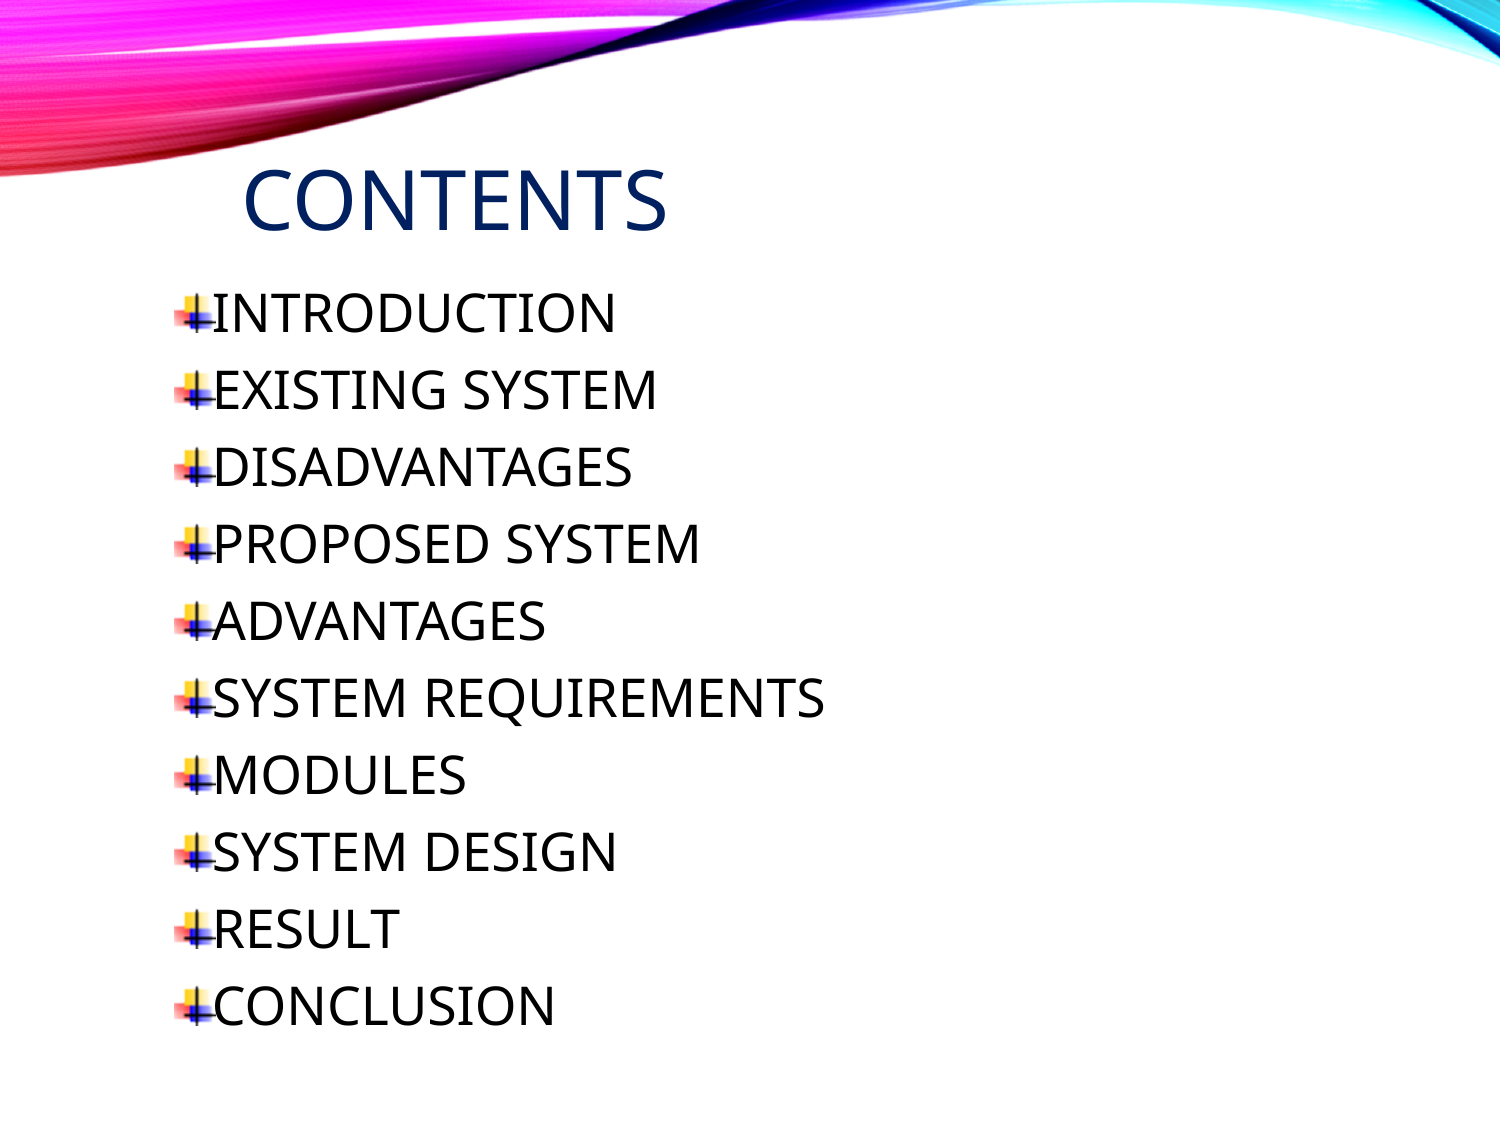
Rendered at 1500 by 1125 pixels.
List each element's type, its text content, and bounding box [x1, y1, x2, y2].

picture [174, 522, 216, 564]
picture [174, 599, 216, 641]
picture [174, 291, 216, 333]
picture [174, 753, 216, 795]
picture [174, 676, 216, 718]
title CONTENTS [226, 97, 1274, 278]
list INTRODUCTION EXISTING SYSTEM DISADVANTAGES PROPOSED SYSTEM ADVANTAGES SYSTEM REQUIREMENTS MODULES SYSTEM DESIGN RESULT CONCLUSION [159, 278, 1465, 1052]
picture [174, 830, 216, 872]
picture [174, 368, 216, 410]
picture [174, 907, 216, 949]
picture [0, 0, 1500, 178]
picture [174, 445, 216, 487]
picture [174, 984, 216, 1026]
